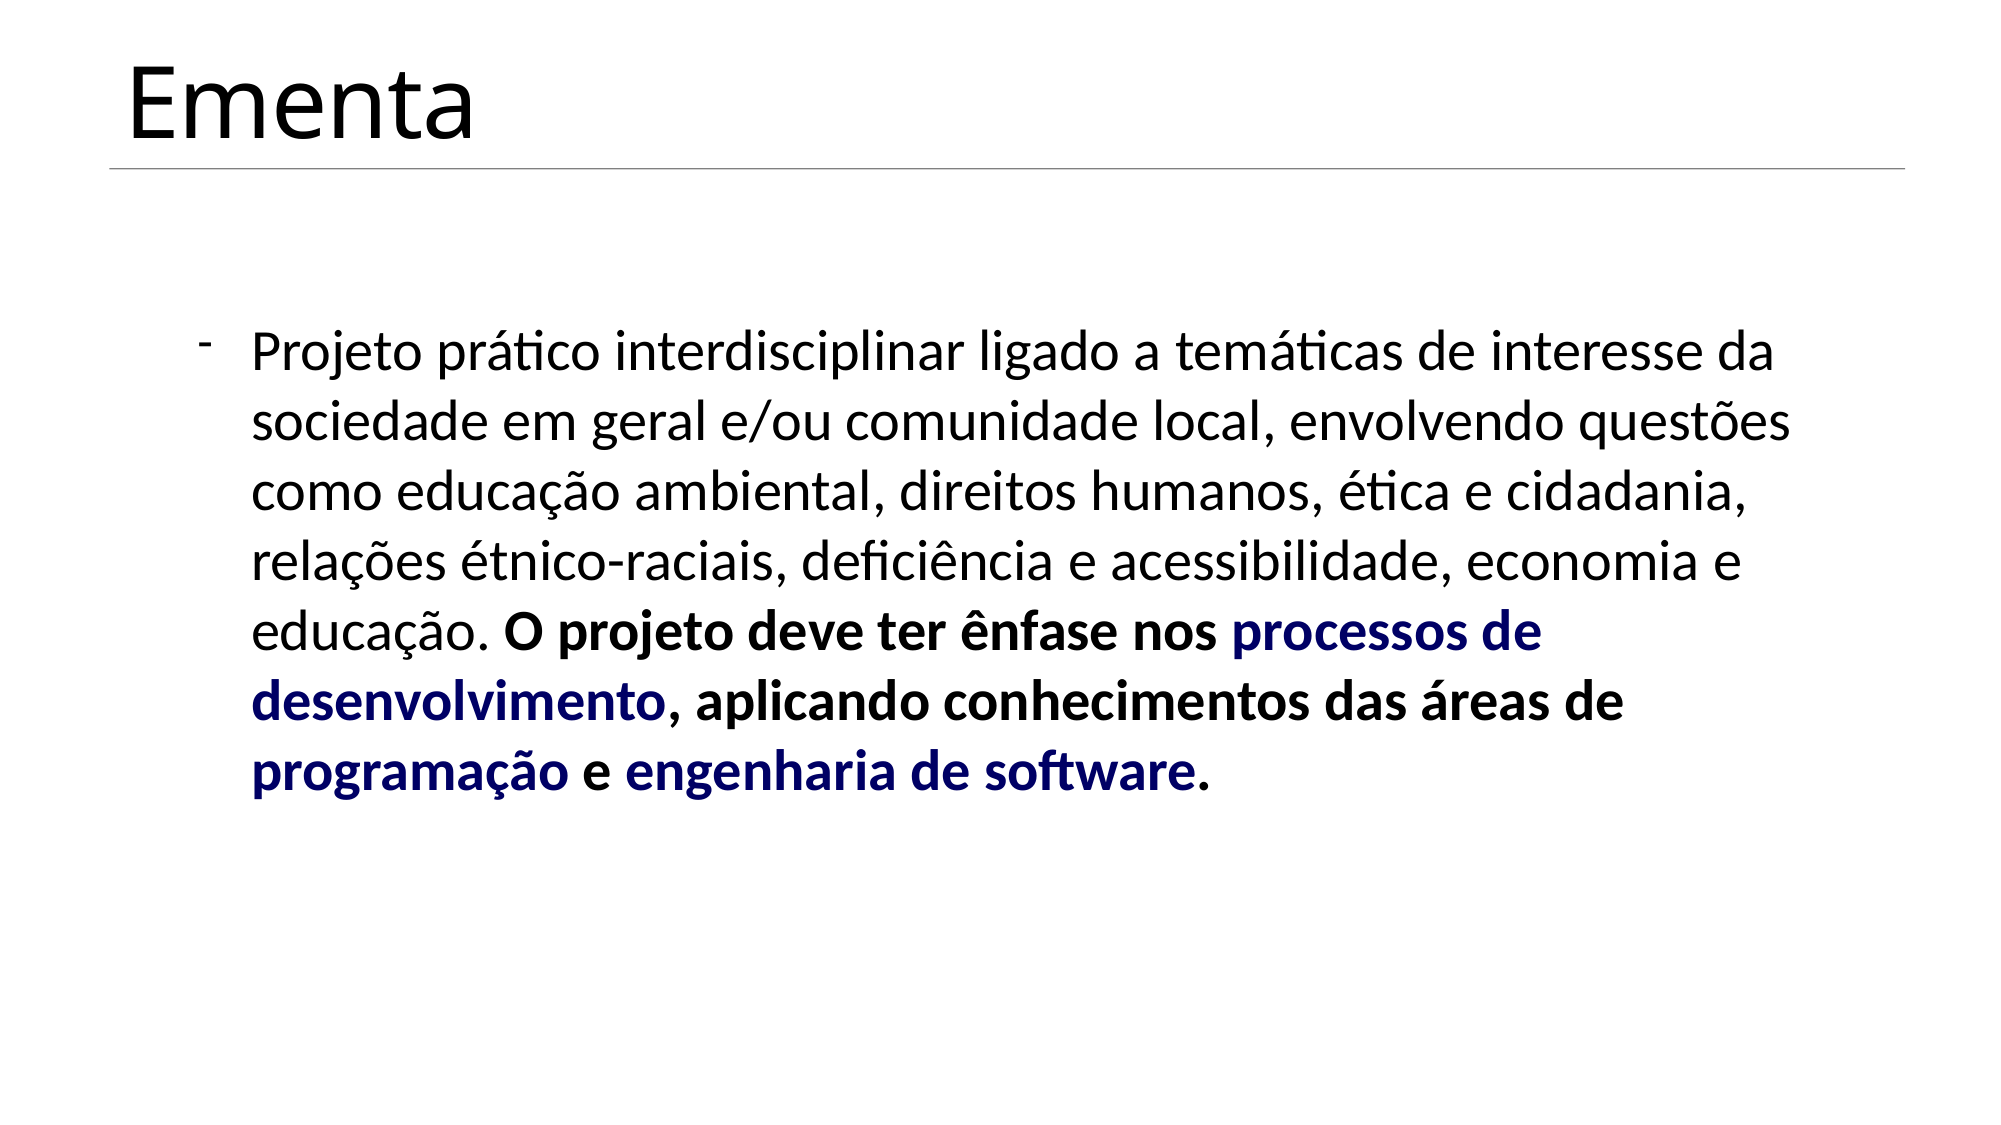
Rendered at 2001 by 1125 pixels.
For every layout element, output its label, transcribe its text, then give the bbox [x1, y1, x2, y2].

text_box Projeto prático interdisciplinar ligado a temáticas de interesse da sociedade em geral e/ou comunidade local, envolvendo questões como educação ambiental, direitos humanos, ética e cidadania, relações étnico-raciais, deficiência e acessibilidade, economia e educação. O projeto deve ter ênfase nos processos de desenvolvimento, aplicando conhecimentos das áreas de programação e engenharia de software. [109, 207, 1906, 1074]
text_box Ementa [109, 37, 1906, 167]
